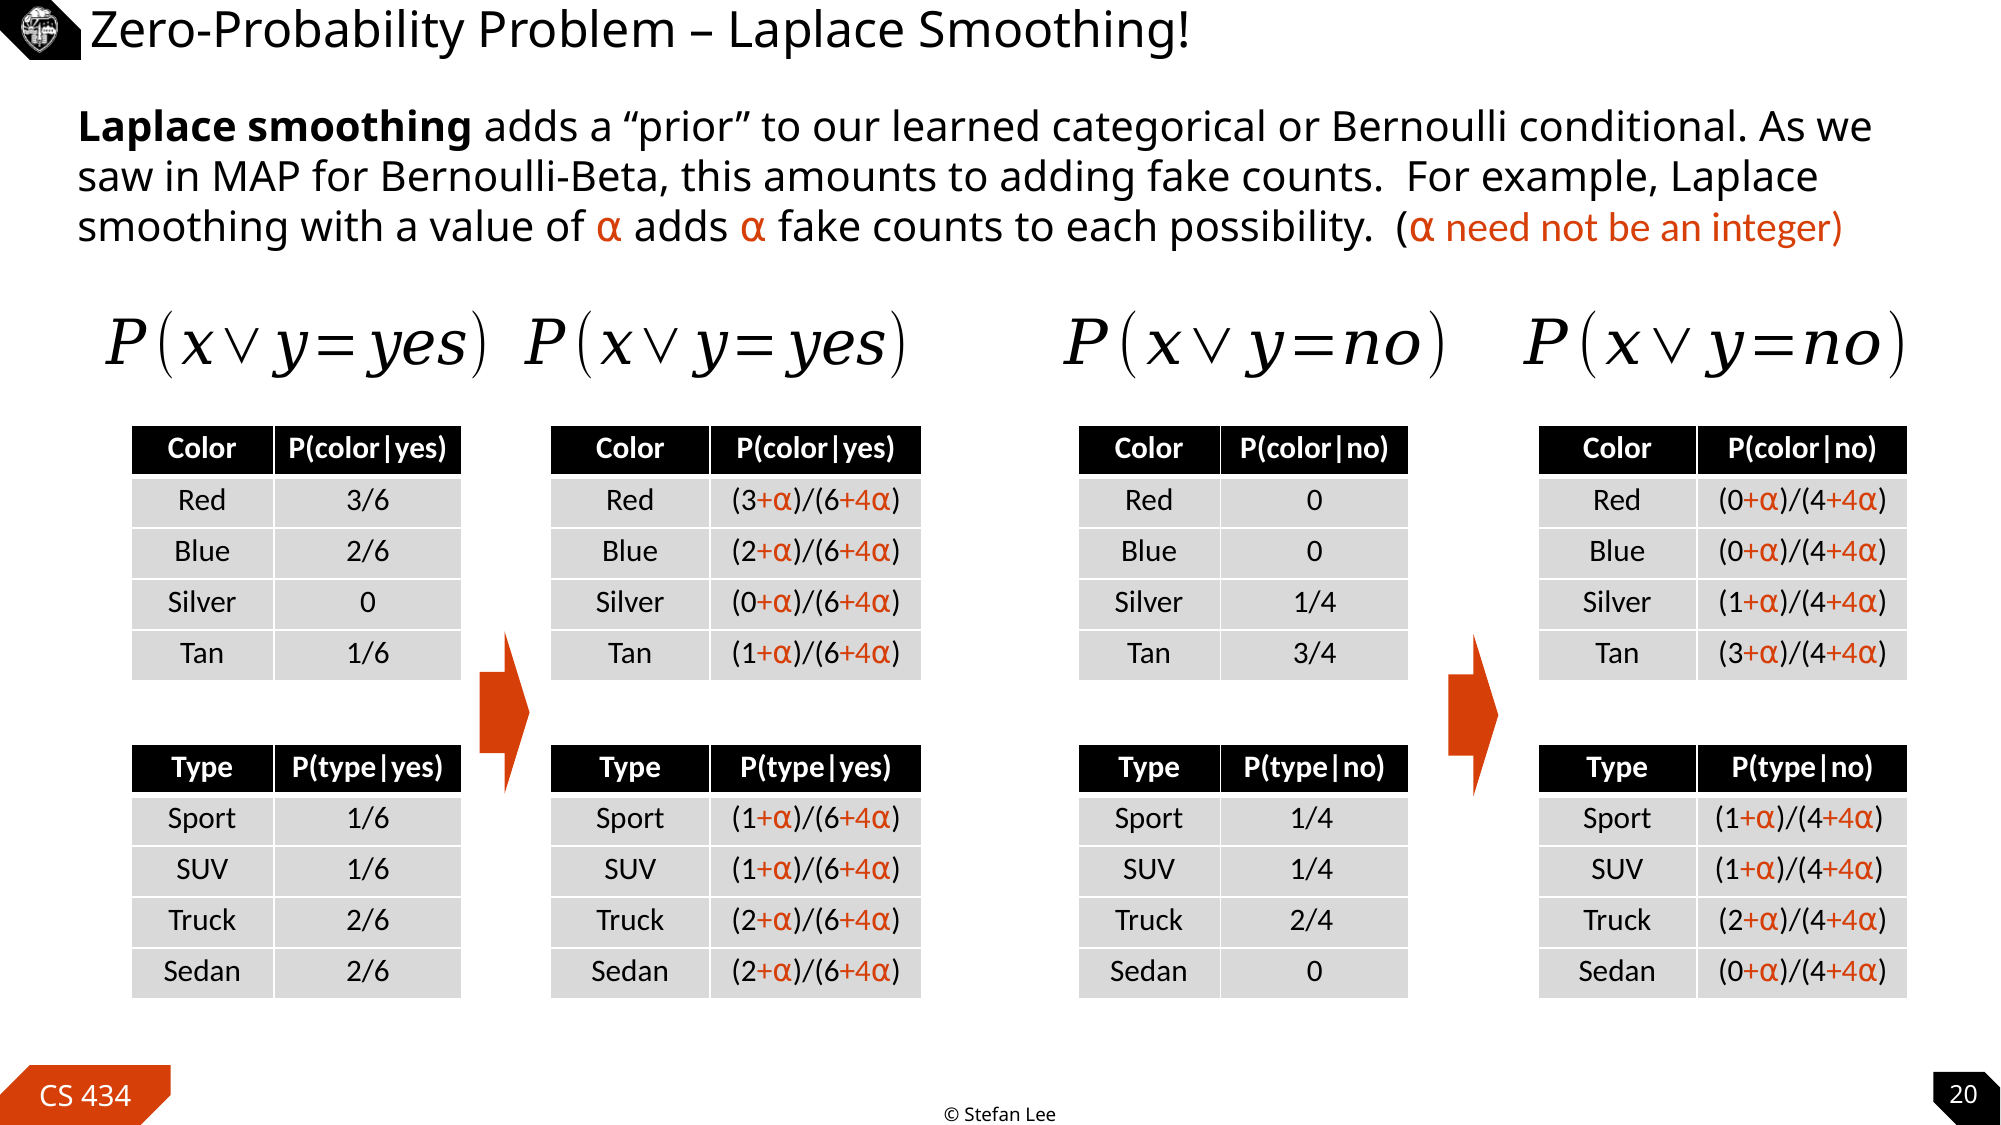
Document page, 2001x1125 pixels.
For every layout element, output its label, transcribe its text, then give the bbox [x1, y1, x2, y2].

table_cell Truck [1079, 898, 1220, 947]
table_header P(color|no) [1698, 426, 1907, 474]
table_cell 0 [1221, 529, 1408, 578]
table_cell Truck [551, 898, 709, 947]
table_cell Tan [1079, 631, 1220, 680]
table_cell Blue [1079, 529, 1220, 578]
table_cell (0+⍺)/(6+4⍺) [711, 580, 921, 629]
table_cell Red [132, 479, 273, 527]
table_cell Sport [1079, 798, 1220, 845]
table_cell Silver [551, 580, 709, 629]
table_cell Red [1079, 479, 1220, 527]
table_cell (1+⍺)/(6+4⍺) [711, 798, 921, 845]
table_header Color [551, 426, 709, 474]
title Zero-Probability Problem – Laplace Smoothing! [0, 1, 1699, 61]
text_box Laplace smoothing adds a “prior” to our learned categorical or Bernoulli conditional. As we saw in MAP for Bernoulli-Beta, this amounts to adding fake counts. For example, Laplace smoothing with a value of ⍺ adds ⍺ fake counts to each possibility. (⍺ need not be an integer) [62, 92, 1896, 257]
table_cell 1/6 [275, 847, 461, 896]
table_cell Sedan [1539, 949, 1696, 998]
table_header P(type|no) [1221, 745, 1408, 792]
table_cell 3/6 [275, 479, 461, 527]
table_cell (0+⍺)/(4+4⍺) [1698, 529, 1907, 578]
table_header P(type|yes) [275, 745, 461, 792]
table_header Type [551, 745, 709, 792]
table_cell Truck [1539, 898, 1696, 947]
table_header P(color|yes) [275, 426, 461, 474]
table_cell Blue [132, 529, 273, 578]
table_cell Sport [551, 798, 709, 845]
table_cell 3/4 [1221, 631, 1408, 680]
table_header Type [1079, 745, 1220, 792]
table_cell (1+⍺)/(4+4⍺) [1698, 580, 1907, 629]
table_cell 2/4 [1221, 898, 1408, 947]
table_cell SUV [551, 847, 709, 896]
table_cell (3+⍺)/(6+4⍺) [711, 479, 921, 527]
table_header Color [1539, 426, 1696, 474]
table_cell 2/6 [275, 898, 461, 947]
table_header Color [132, 426, 273, 474]
text_box [478, 630, 531, 794]
table_cell 2/6 [275, 529, 461, 578]
table_cell Sedan [132, 949, 273, 998]
table_header Color [1079, 426, 1220, 474]
table_cell Sport [132, 798, 273, 845]
table_cell (1+⍺)/(6+4⍺) [711, 631, 921, 680]
table_cell (2+⍺)/(6+4⍺) [711, 529, 921, 578]
table_cell Tan [1539, 631, 1696, 680]
table_cell Silver [132, 580, 273, 629]
table_cell Blue [1539, 529, 1696, 578]
table_cell 0 [1221, 949, 1408, 998]
slide_number 20 [1933, 1071, 1994, 1119]
table_cell 1/6 [275, 631, 461, 680]
table_cell Red [551, 479, 709, 527]
table_cell Blue [551, 529, 709, 578]
table_cell 1/4 [1221, 798, 1408, 845]
table_cell 1/6 [275, 798, 461, 845]
table_cell Sedan [1079, 949, 1220, 998]
table_cell 1/4 [1221, 847, 1408, 896]
table_header P(color|no) [1221, 426, 1408, 474]
table_header Type [132, 745, 273, 792]
table_cell 0 [1221, 479, 1408, 527]
table_cell (0+⍺)/(4+4⍺) [1698, 479, 1907, 527]
table_header P(type|yes) [711, 745, 921, 792]
table_cell 1/4 [1221, 580, 1408, 629]
table_cell SUV [1079, 847, 1220, 896]
table_cell (1+⍺)/(4+4⍺) [1698, 798, 1907, 845]
table_cell (3+⍺)/(4+4⍺) [1698, 631, 1907, 680]
table_cell (1+⍺)/(6+4⍺) [711, 847, 921, 896]
table_cell (1+⍺)/(4+4⍺) [1698, 847, 1907, 896]
table_cell SUV [132, 847, 273, 896]
table_cell Sedan [551, 949, 709, 998]
table_cell (2+⍺)/(6+4⍺) [711, 898, 921, 947]
table_cell (0+⍺)/(4+4⍺) [1698, 949, 1907, 998]
table_cell Red [1539, 479, 1696, 527]
table_cell Silver [1539, 580, 1696, 629]
table_header Type [1539, 745, 1696, 792]
table_cell Silver [1079, 580, 1220, 629]
table_cell (2+⍺)/(4+4⍺) [1698, 898, 1907, 947]
table_header P(type|no) [1698, 745, 1907, 792]
table_cell Sport [1539, 798, 1696, 845]
table_cell Truck [132, 898, 273, 947]
table_cell 0 [275, 580, 461, 629]
text_box [1447, 633, 1500, 797]
table_cell SUV [1539, 847, 1696, 896]
table_header P(color|yes) [711, 426, 921, 474]
table_cell 2/6 [275, 949, 461, 998]
table_cell Tan [551, 631, 709, 680]
table_cell (2+⍺)/(6+4⍺) [711, 949, 921, 998]
table_cell Tan [132, 631, 273, 680]
